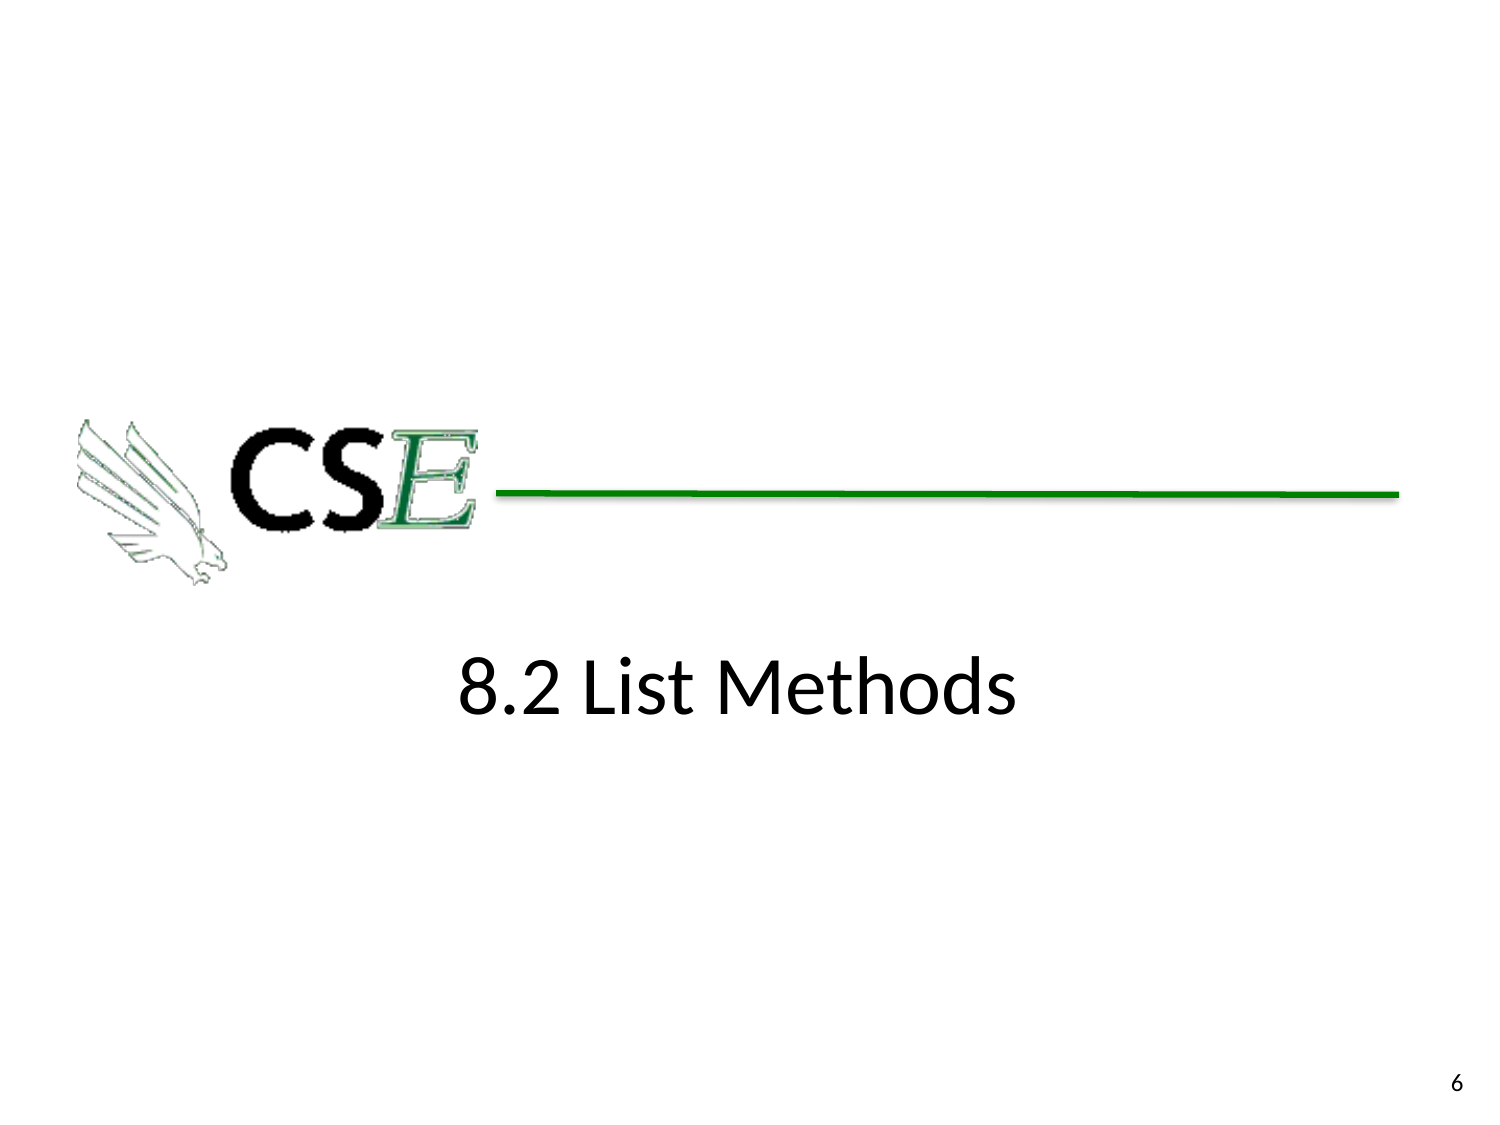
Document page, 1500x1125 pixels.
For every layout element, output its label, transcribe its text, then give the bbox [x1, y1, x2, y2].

picture [76, 418, 478, 588]
slide_number 6 [1418, 1051, 1479, 1112]
title 8.2 List Methods [77, 587, 1400, 776]
